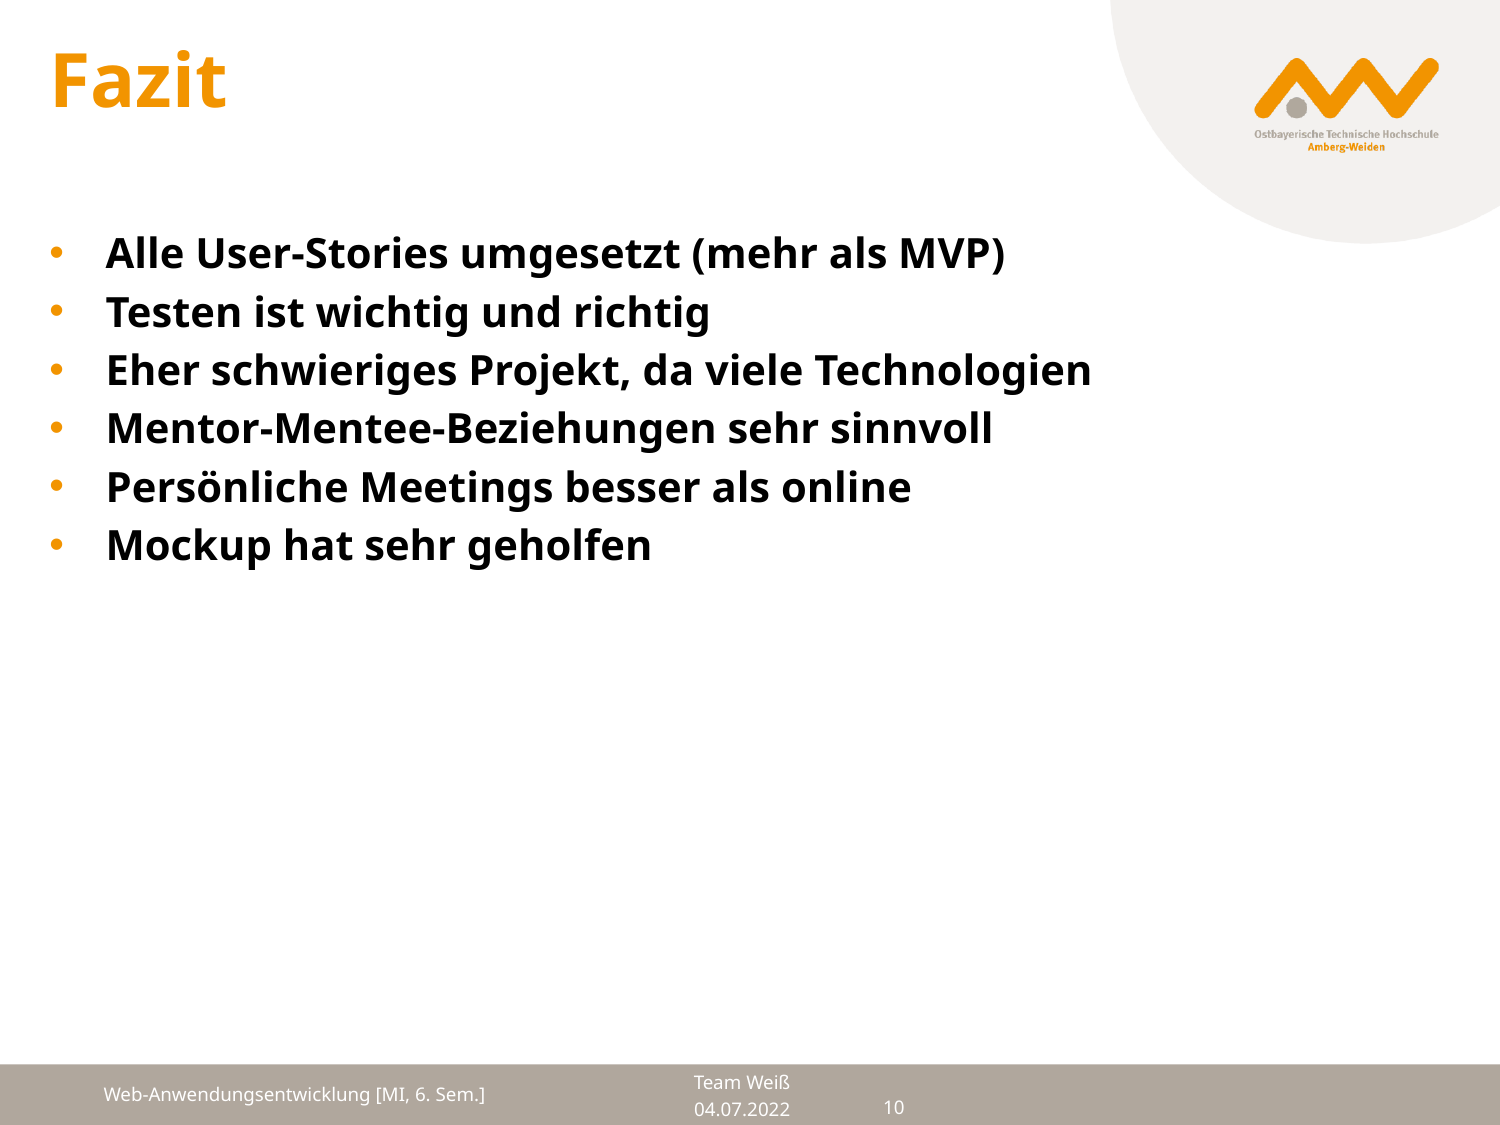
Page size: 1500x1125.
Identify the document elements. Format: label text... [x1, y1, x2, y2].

title Fazit [34, 25, 1081, 161]
picture [1109, 0, 1500, 246]
list Alle User-Stories umgesetzt (mehr als MVP) Testen ist wichtig und richtig Eher schwieriges Projekt, da viele Technologien Mentor-Mentee-Beziehungen sehr sinnvoll Persönliche Meetings besser als online Mockup hat sehr geholfen [34, 219, 1471, 1020]
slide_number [679, 1095, 869, 1123]
footer Web-Anwendungsentwicklung [MI, 6. Sem.] [88, 1068, 621, 1123]
slide_number 10 [869, 1095, 993, 1122]
